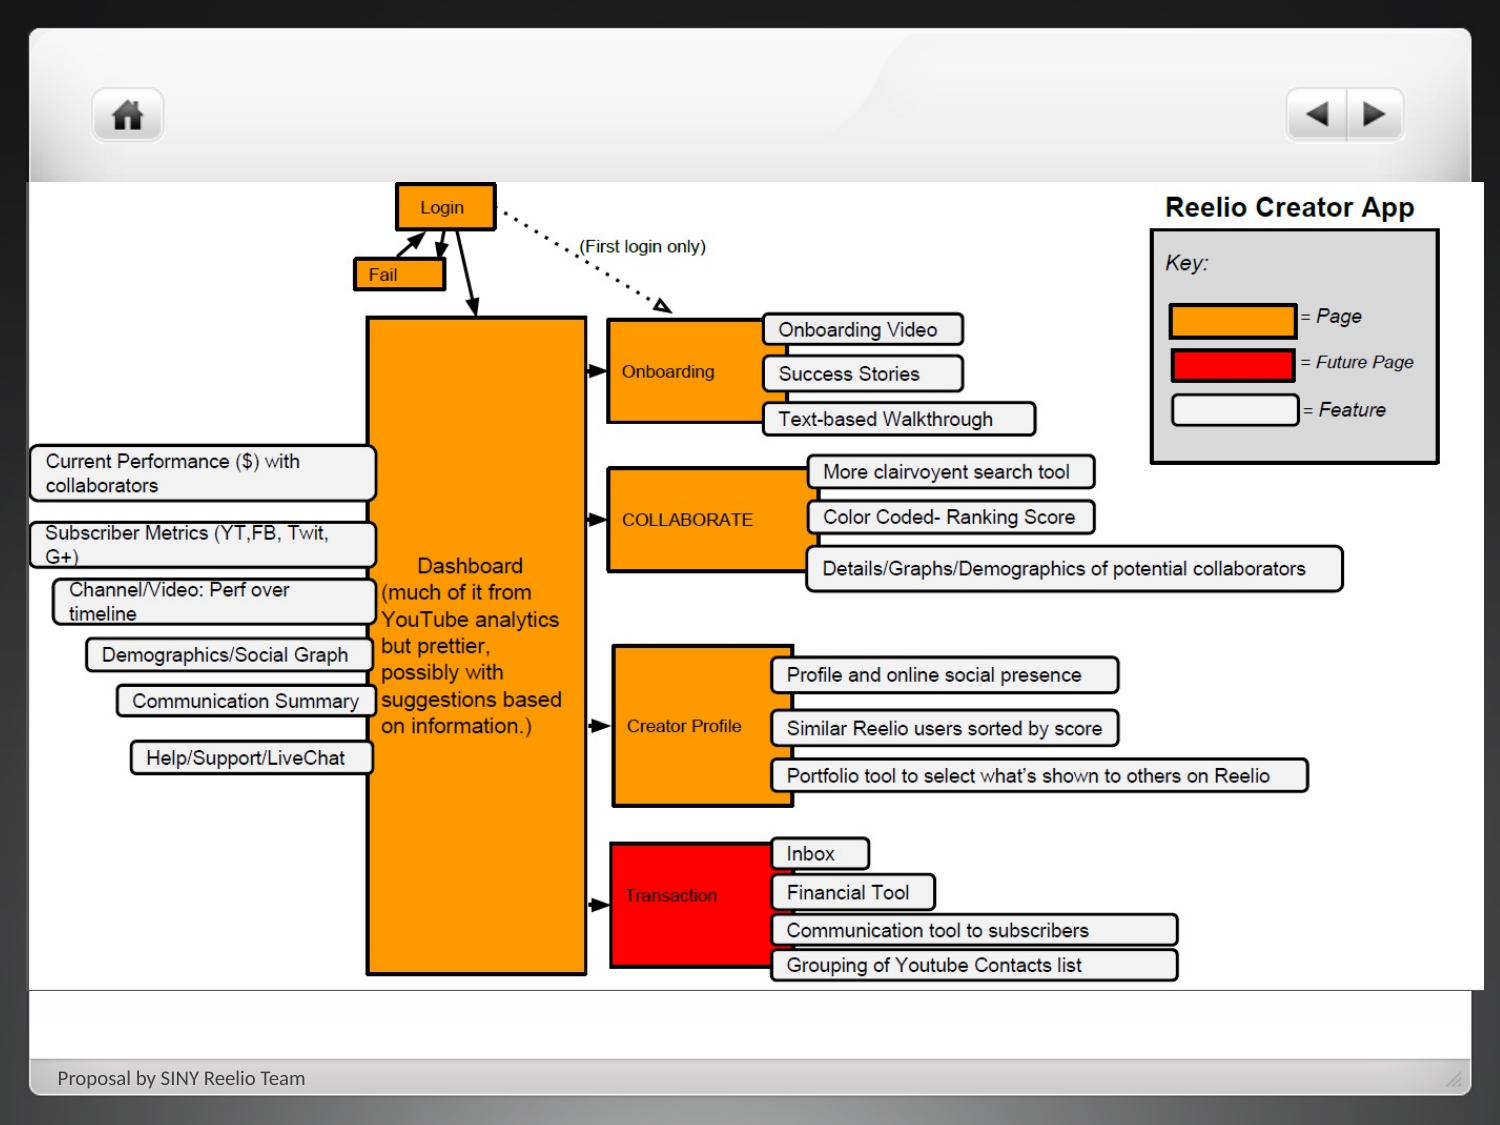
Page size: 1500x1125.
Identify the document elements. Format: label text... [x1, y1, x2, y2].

text_box [1277, 79, 1346, 150]
text_box [86, 82, 175, 149]
footer Proposal by SINY Reelio Team [42, 1058, 643, 1097]
text_box [1346, 79, 1411, 150]
picture [0, 0, 1500, 1125]
